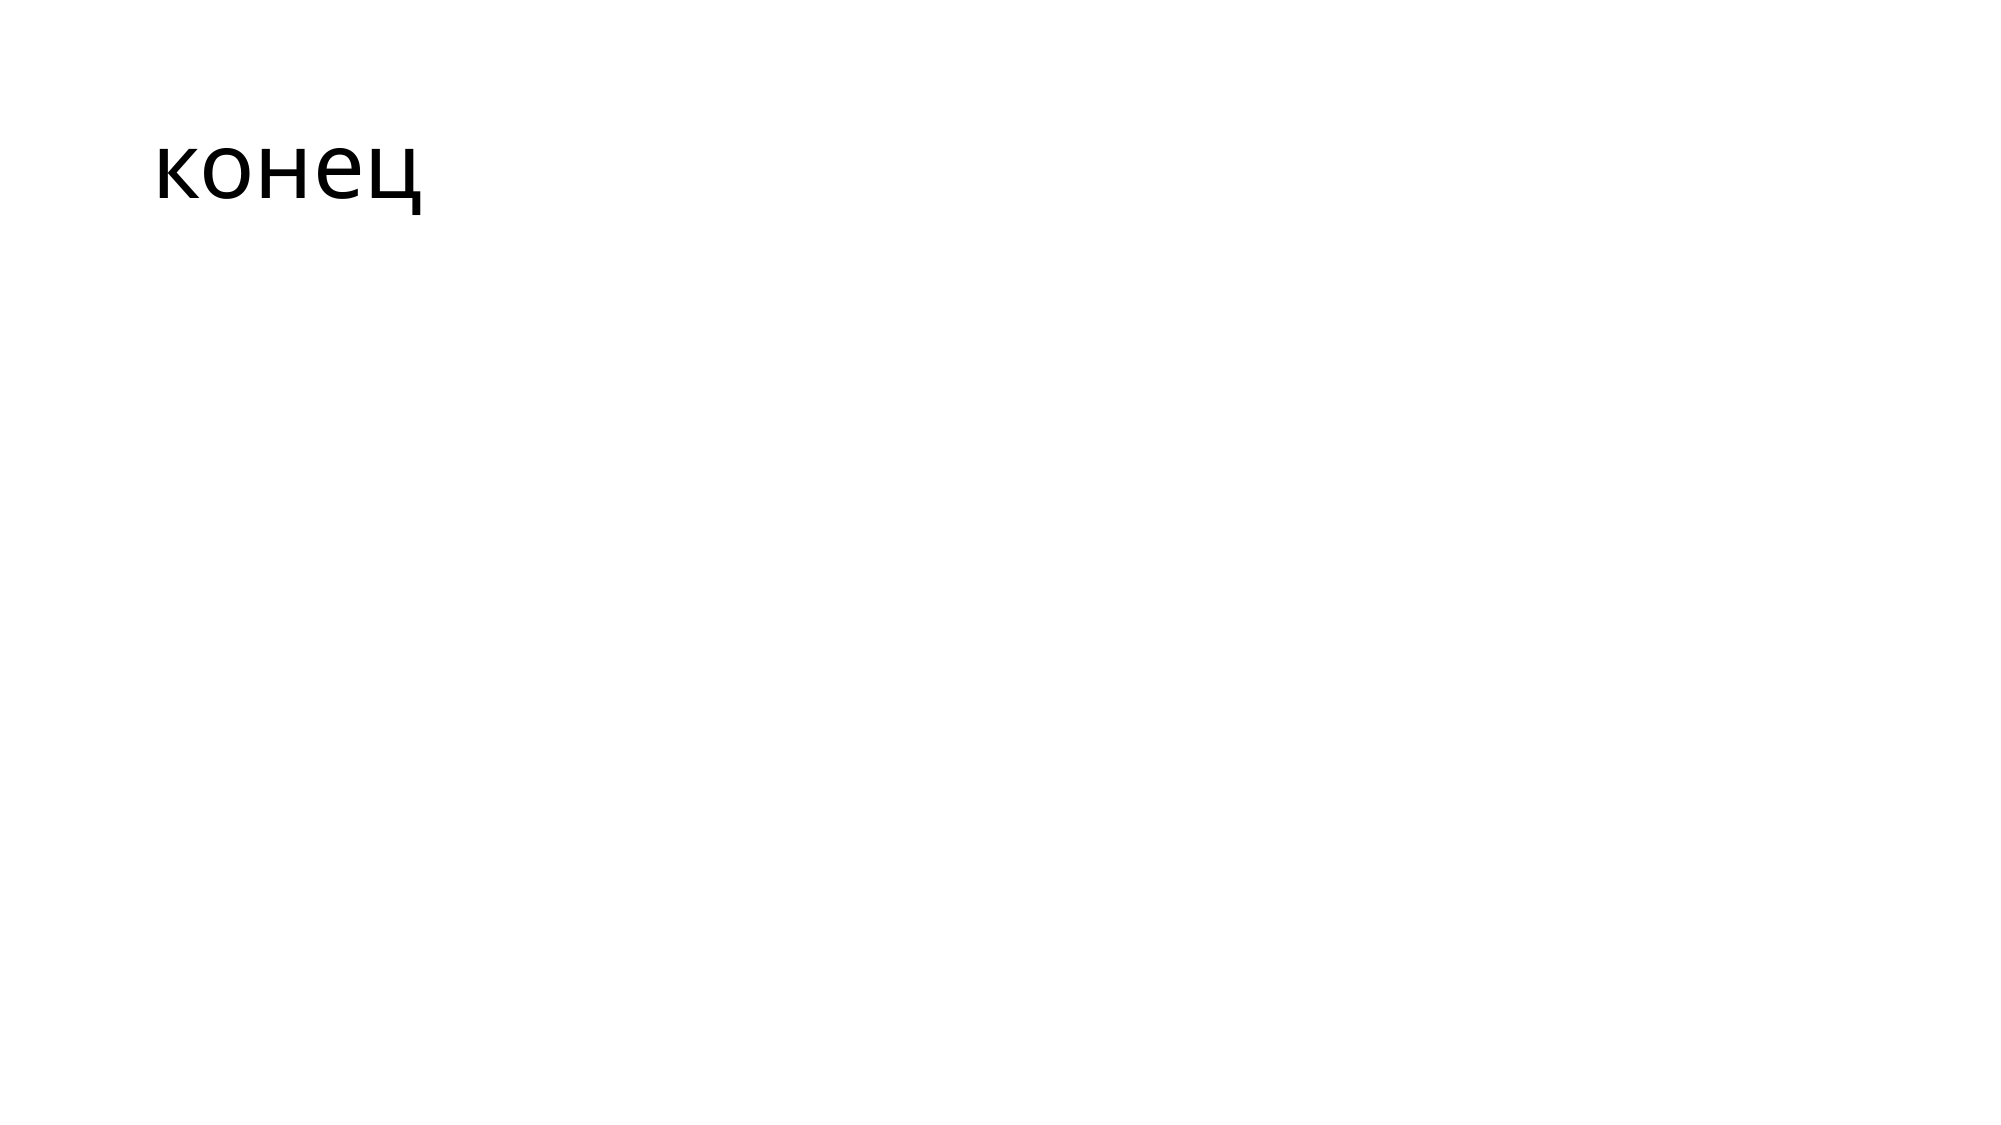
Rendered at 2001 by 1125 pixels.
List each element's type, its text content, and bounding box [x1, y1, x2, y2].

title конец [137, 59, 1863, 278]
